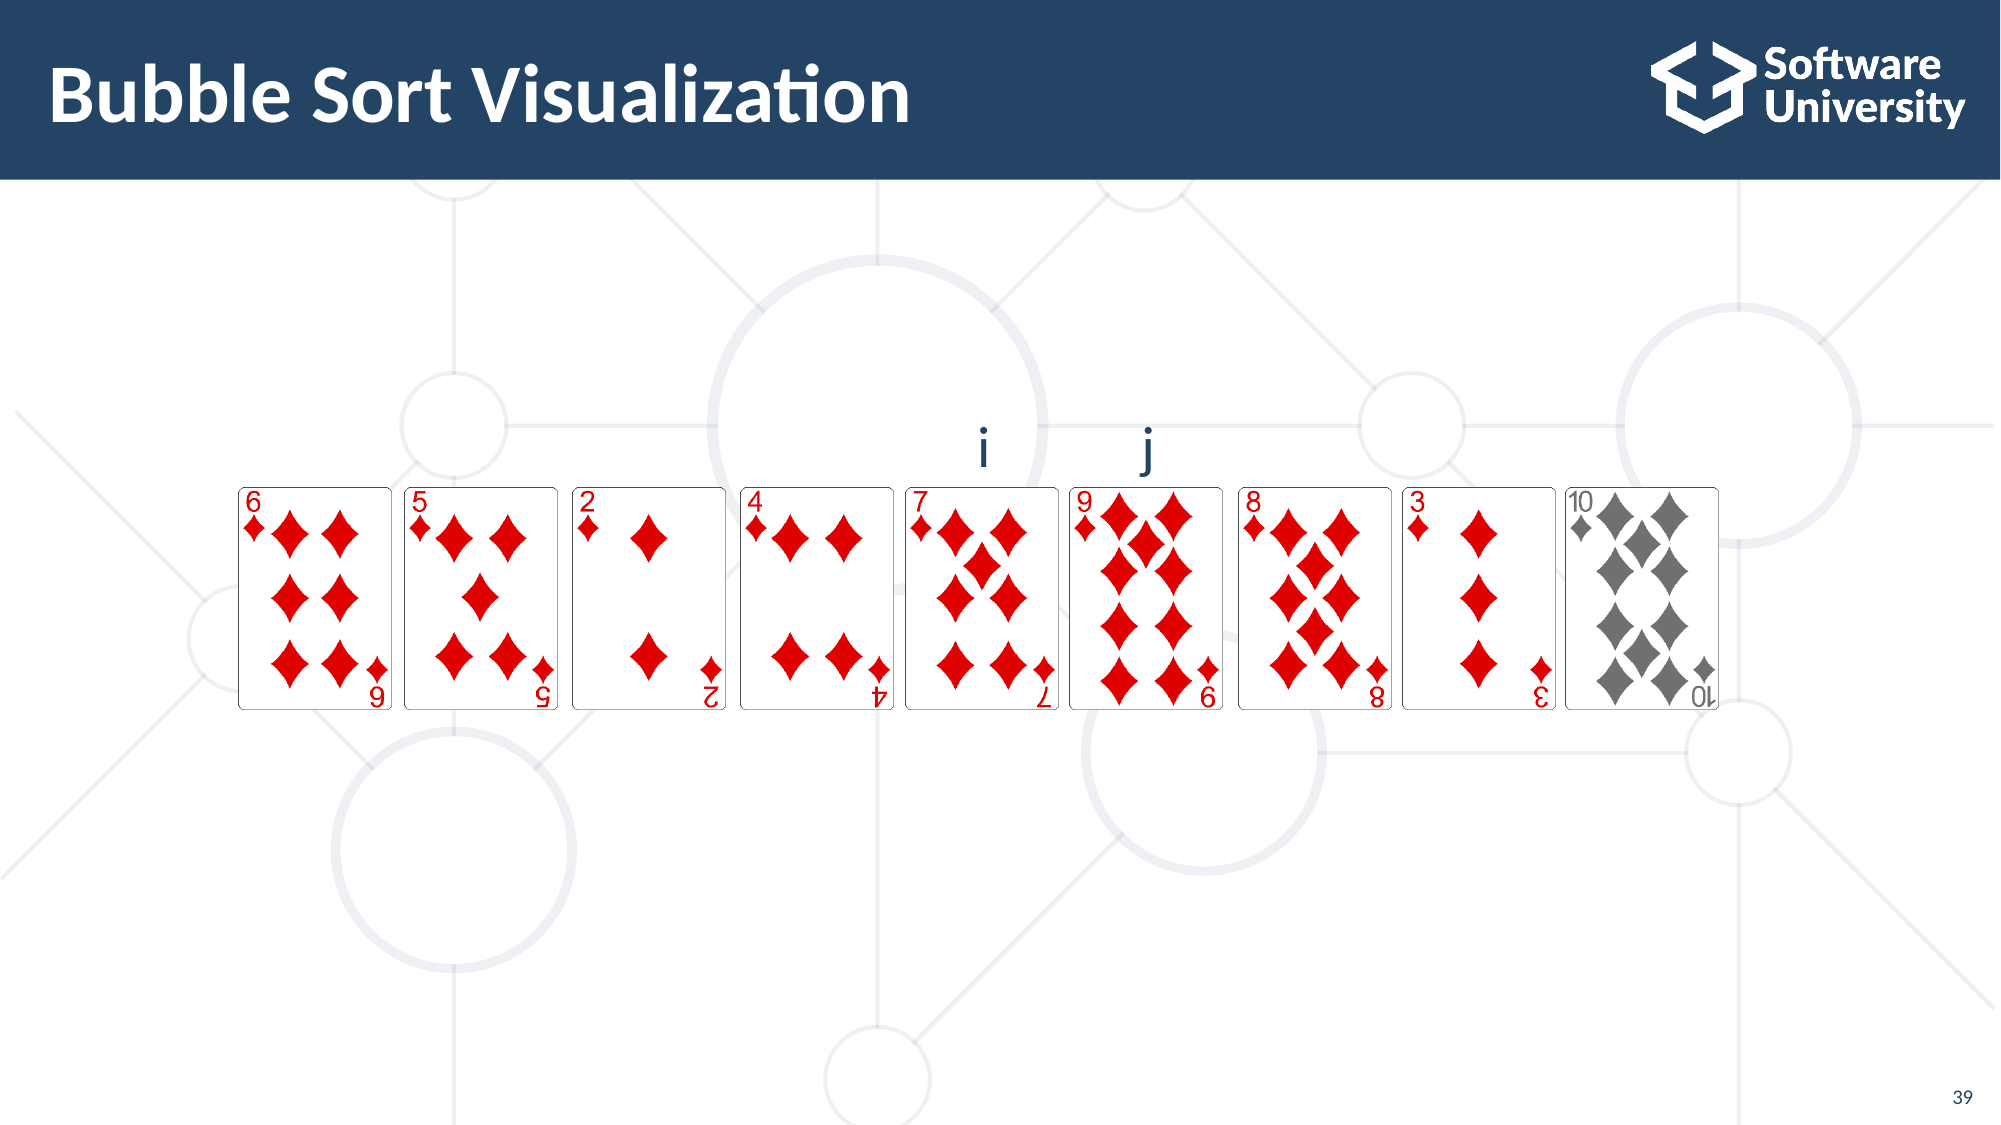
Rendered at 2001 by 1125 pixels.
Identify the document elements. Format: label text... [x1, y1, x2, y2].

text_box j [1126, 401, 1170, 485]
picture [572, 487, 726, 710]
picture [1401, 487, 1556, 710]
picture [1651, 41, 1966, 134]
picture [1069, 487, 1223, 710]
picture [905, 487, 1059, 710]
picture [404, 487, 558, 710]
picture [237, 487, 392, 710]
picture [739, 487, 894, 710]
picture [1565, 487, 1720, 710]
slide_number 39 [1927, 1067, 1989, 1117]
text_box i [962, 401, 1006, 485]
picture [1238, 487, 1392, 710]
title Bubble Sort Visualization [31, 16, 1625, 162]
